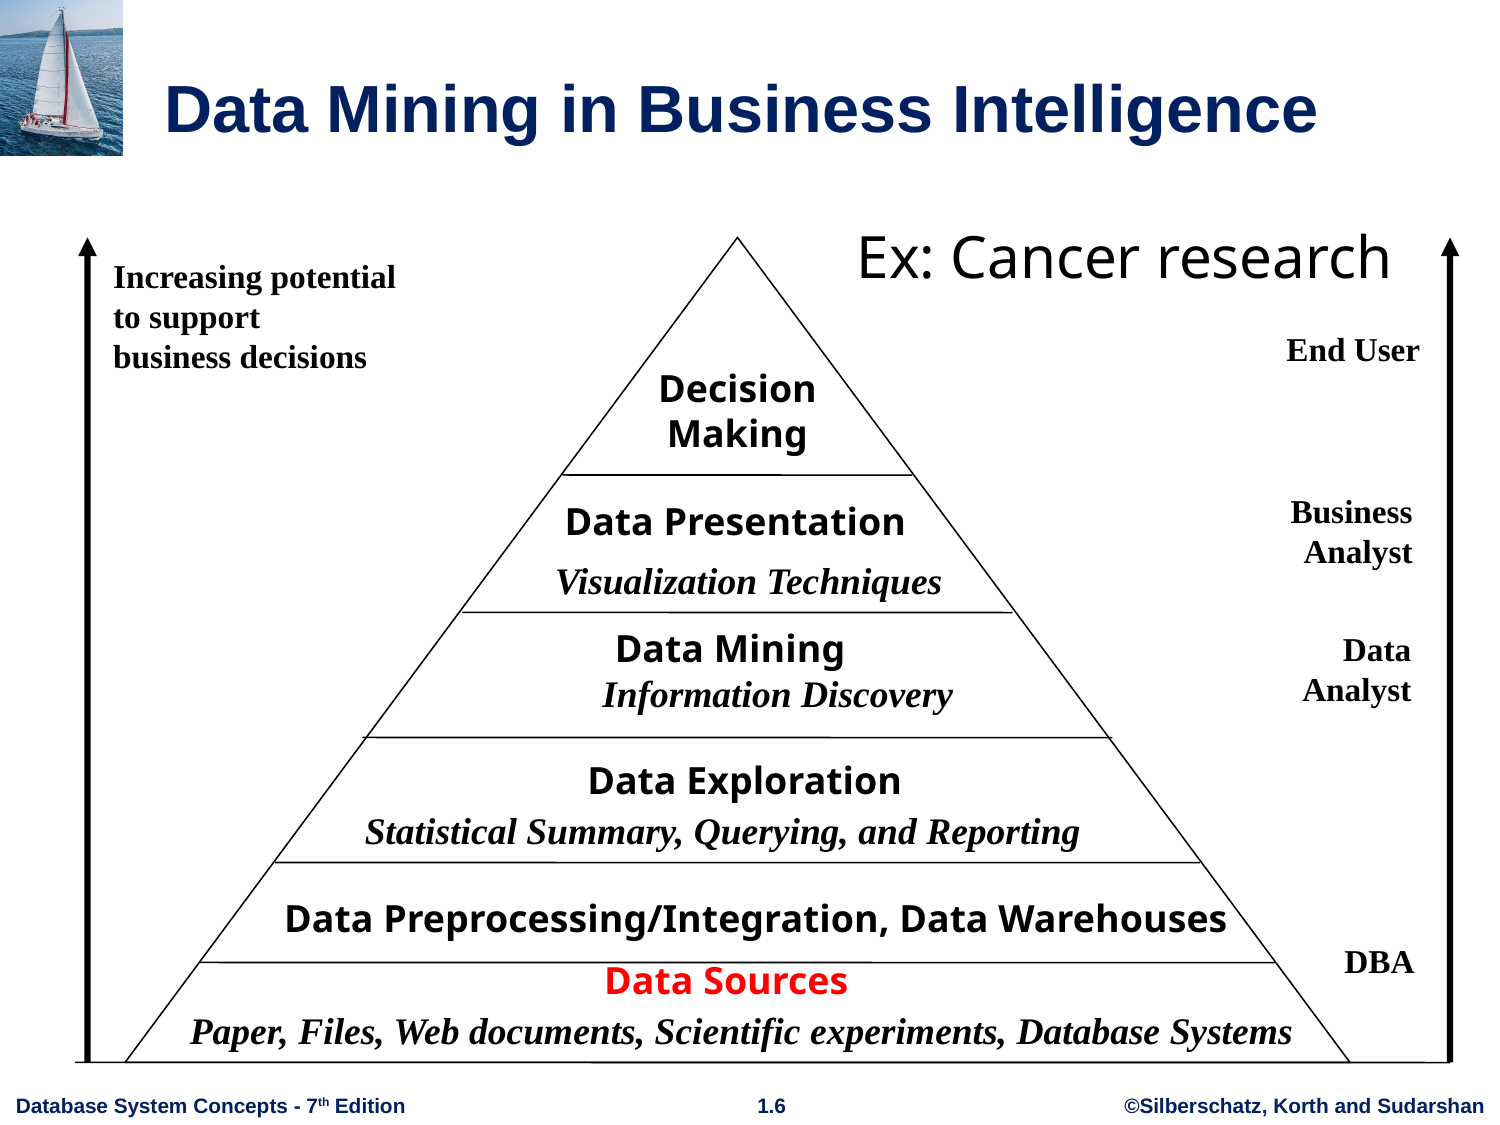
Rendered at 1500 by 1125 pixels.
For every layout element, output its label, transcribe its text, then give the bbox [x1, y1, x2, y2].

text_box [1443, 237, 1457, 1063]
text_box [648, 237, 827, 357]
picture [82, 151, 123, 156]
text_box Business Analyst [1271, 483, 1428, 578]
text_box Data Sources [589, 949, 864, 999]
title Data Mining in Business Intelligence [37, 62, 1463, 151]
text_box Data Exploration [552, 749, 938, 799]
text_box Paper, Files, Web documents, Scientific experiments, Database Systems [174, 999, 1343, 1060]
text_box Decision Making [637, 357, 838, 462]
slide_number [1343, 1049, 1388, 1062]
text_box Ex: Cancer research [842, 212, 1408, 298]
text_box [125, 738, 1350, 1062]
text_box Information Discovery [587, 662, 969, 723]
text_box Statistical Summary, Querying, and Reporting [349, 799, 1100, 860]
text_box Data Preprocessing/Integration, Data Warehouses [269, 887, 1244, 948]
slide_number [1074, 1063, 1388, 1125]
text_box Visualization Techniques [540, 549, 958, 610]
text_box [81, 237, 94, 1062]
text_box Data Analyst [1286, 620, 1427, 716]
text_box [366, 372, 1109, 737]
text_box Data Presentation [549, 490, 921, 549]
text_box Data Mining [599, 617, 893, 662]
picture [0, 0, 123, 156]
text_box Increasing potential to support business decisions [98, 247, 412, 383]
text_box End User [1271, 320, 1436, 376]
text_box DBA [1329, 933, 1430, 988]
